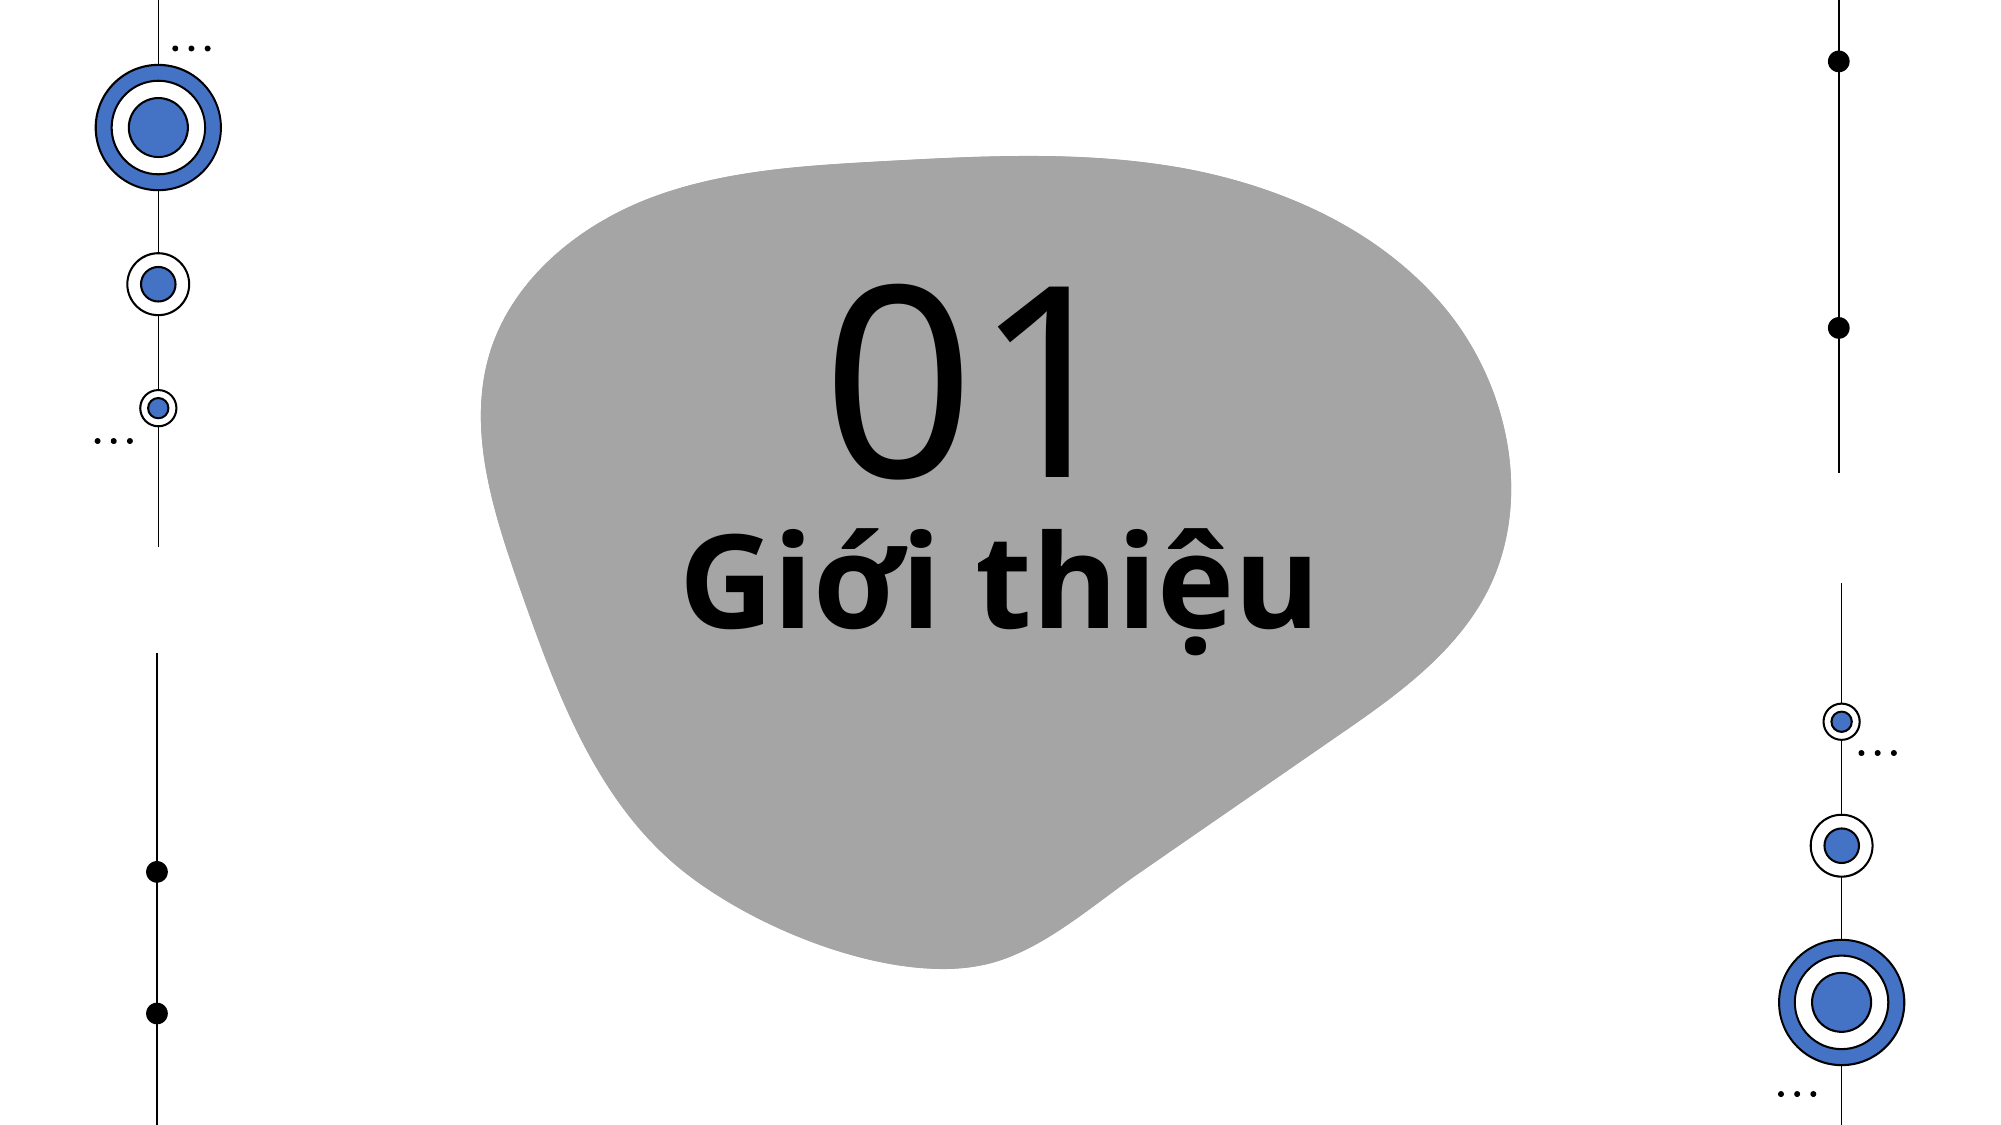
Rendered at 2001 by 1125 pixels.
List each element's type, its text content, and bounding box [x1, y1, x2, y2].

title Giới thiệu [650, 487, 1350, 664]
title 01 [650, 253, 1300, 488]
